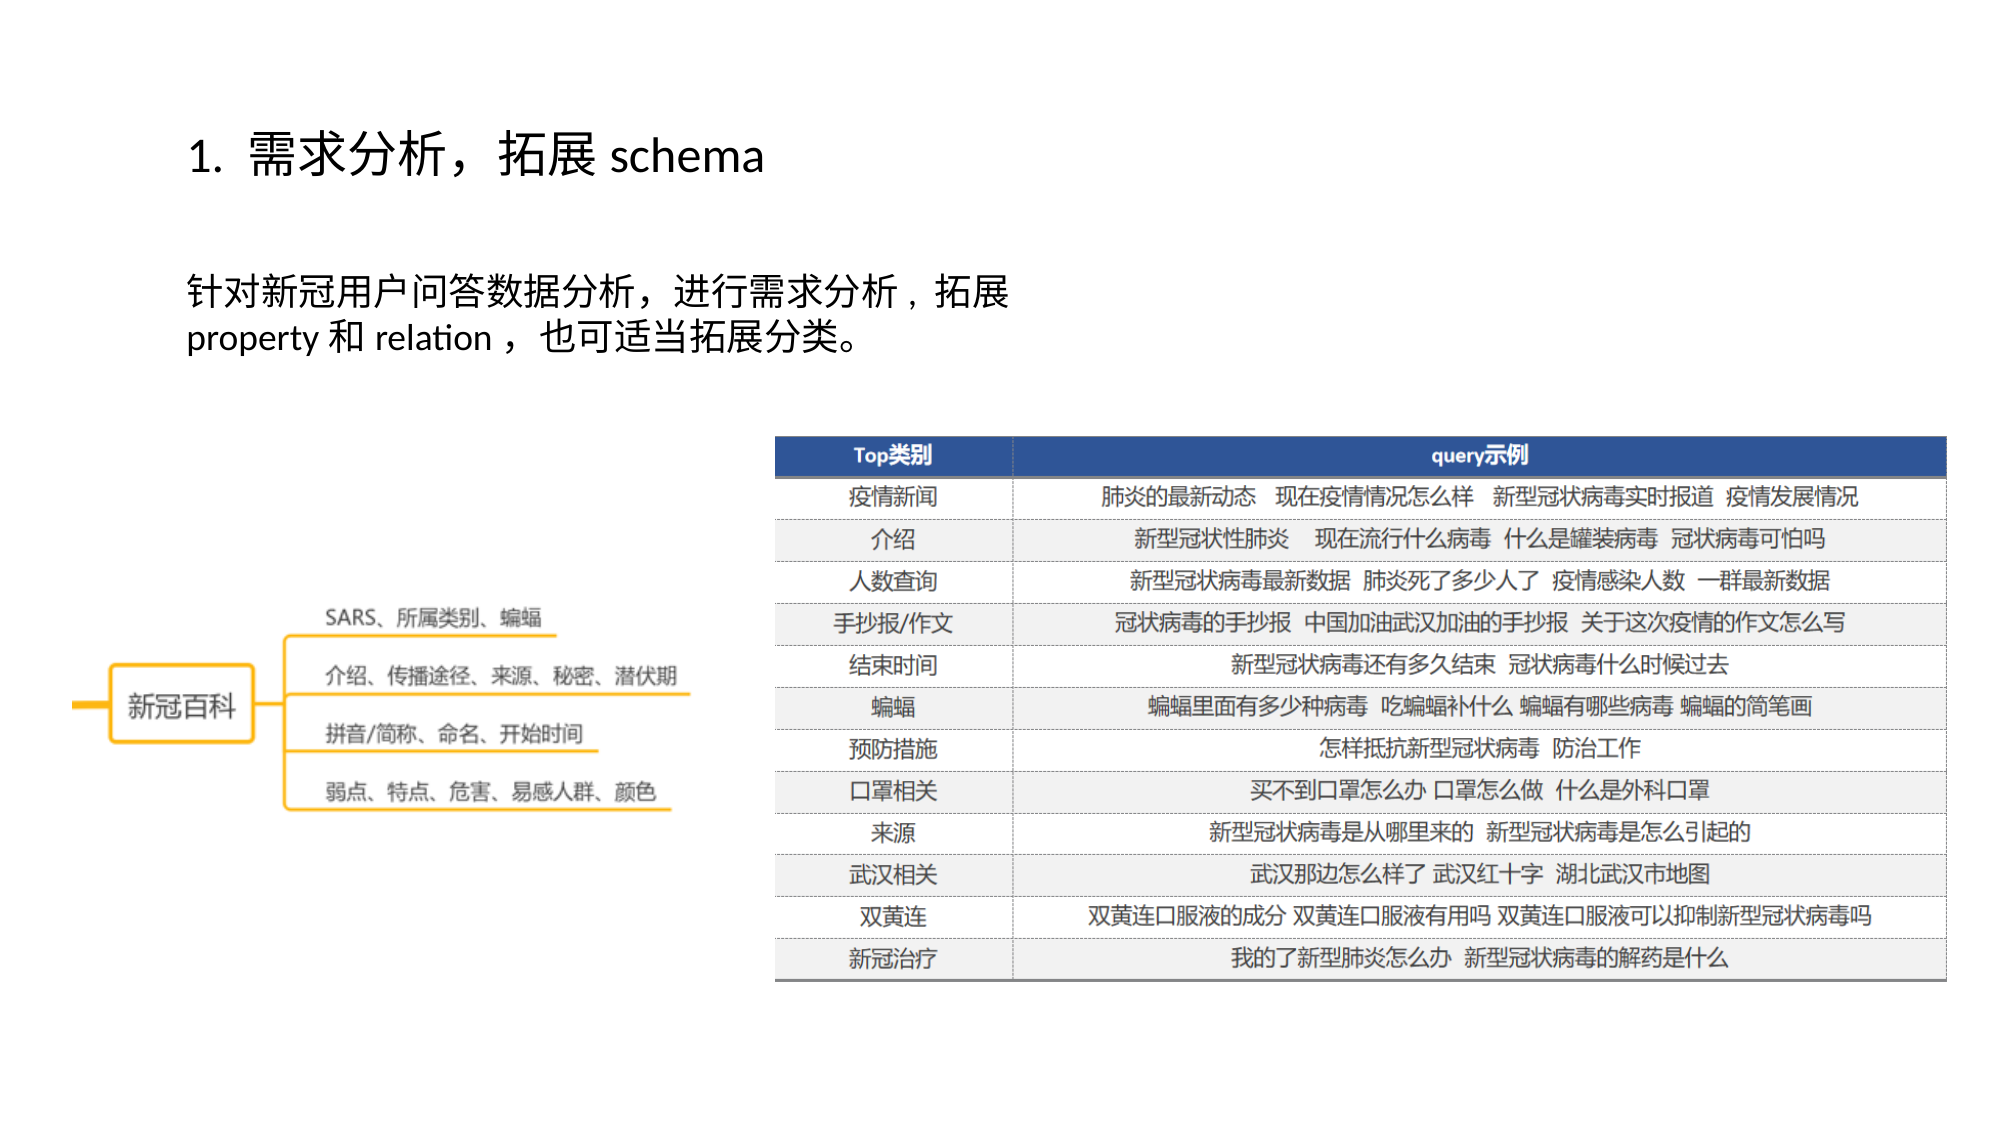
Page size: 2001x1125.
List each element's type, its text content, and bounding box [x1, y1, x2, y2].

text_box 1. 需求分析，拓展schema [171, 114, 865, 190]
picture [775, 436, 1948, 983]
picture [72, 577, 746, 842]
text_box 针对新冠用户问答数据分析，进行需求分析, 拓展property和relation，也可适当拓展分类。 [171, 260, 1105, 366]
